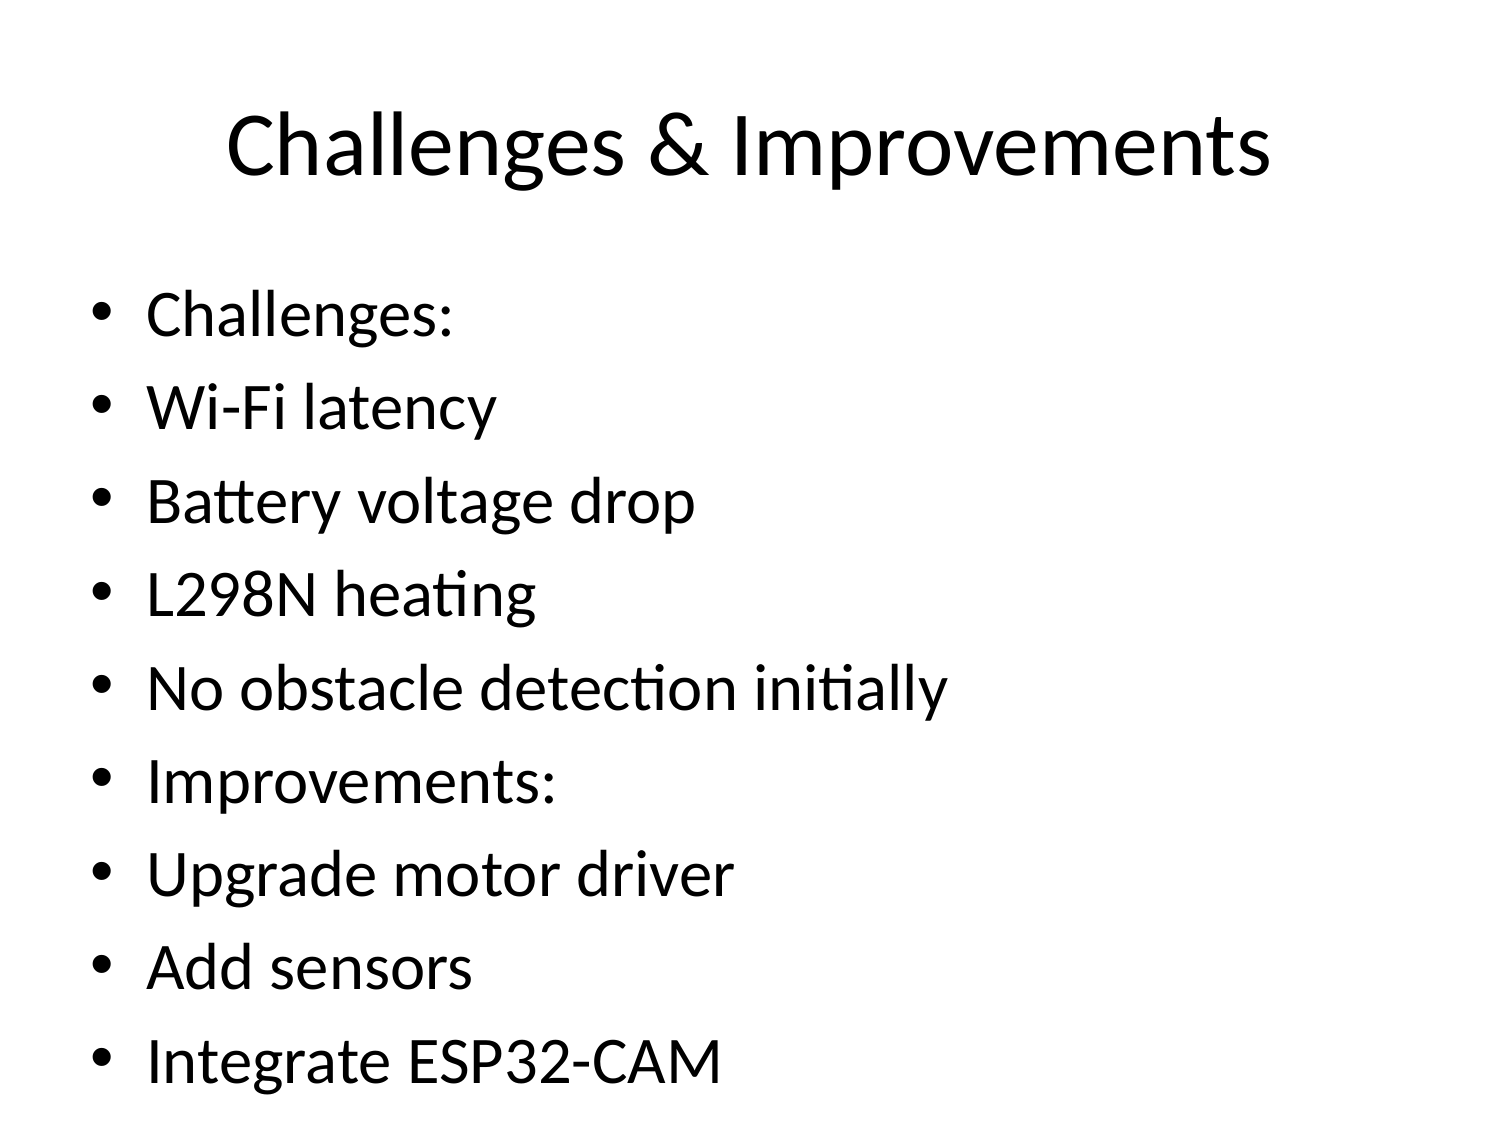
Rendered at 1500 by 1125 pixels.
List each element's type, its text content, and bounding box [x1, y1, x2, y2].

title Challenges & Improvements [75, 45, 1425, 233]
list Challenges: Wi-Fi latency Battery voltage drop L298N heating No obstacle detection initially Improvements: Upgrade motor driver Add sensors Integrate ESP32-CAM Optimize Wi-Fi/app communication Implement power management Image: Wi-Fi/performance graph or heating warning [75, 262, 1425, 1005]
